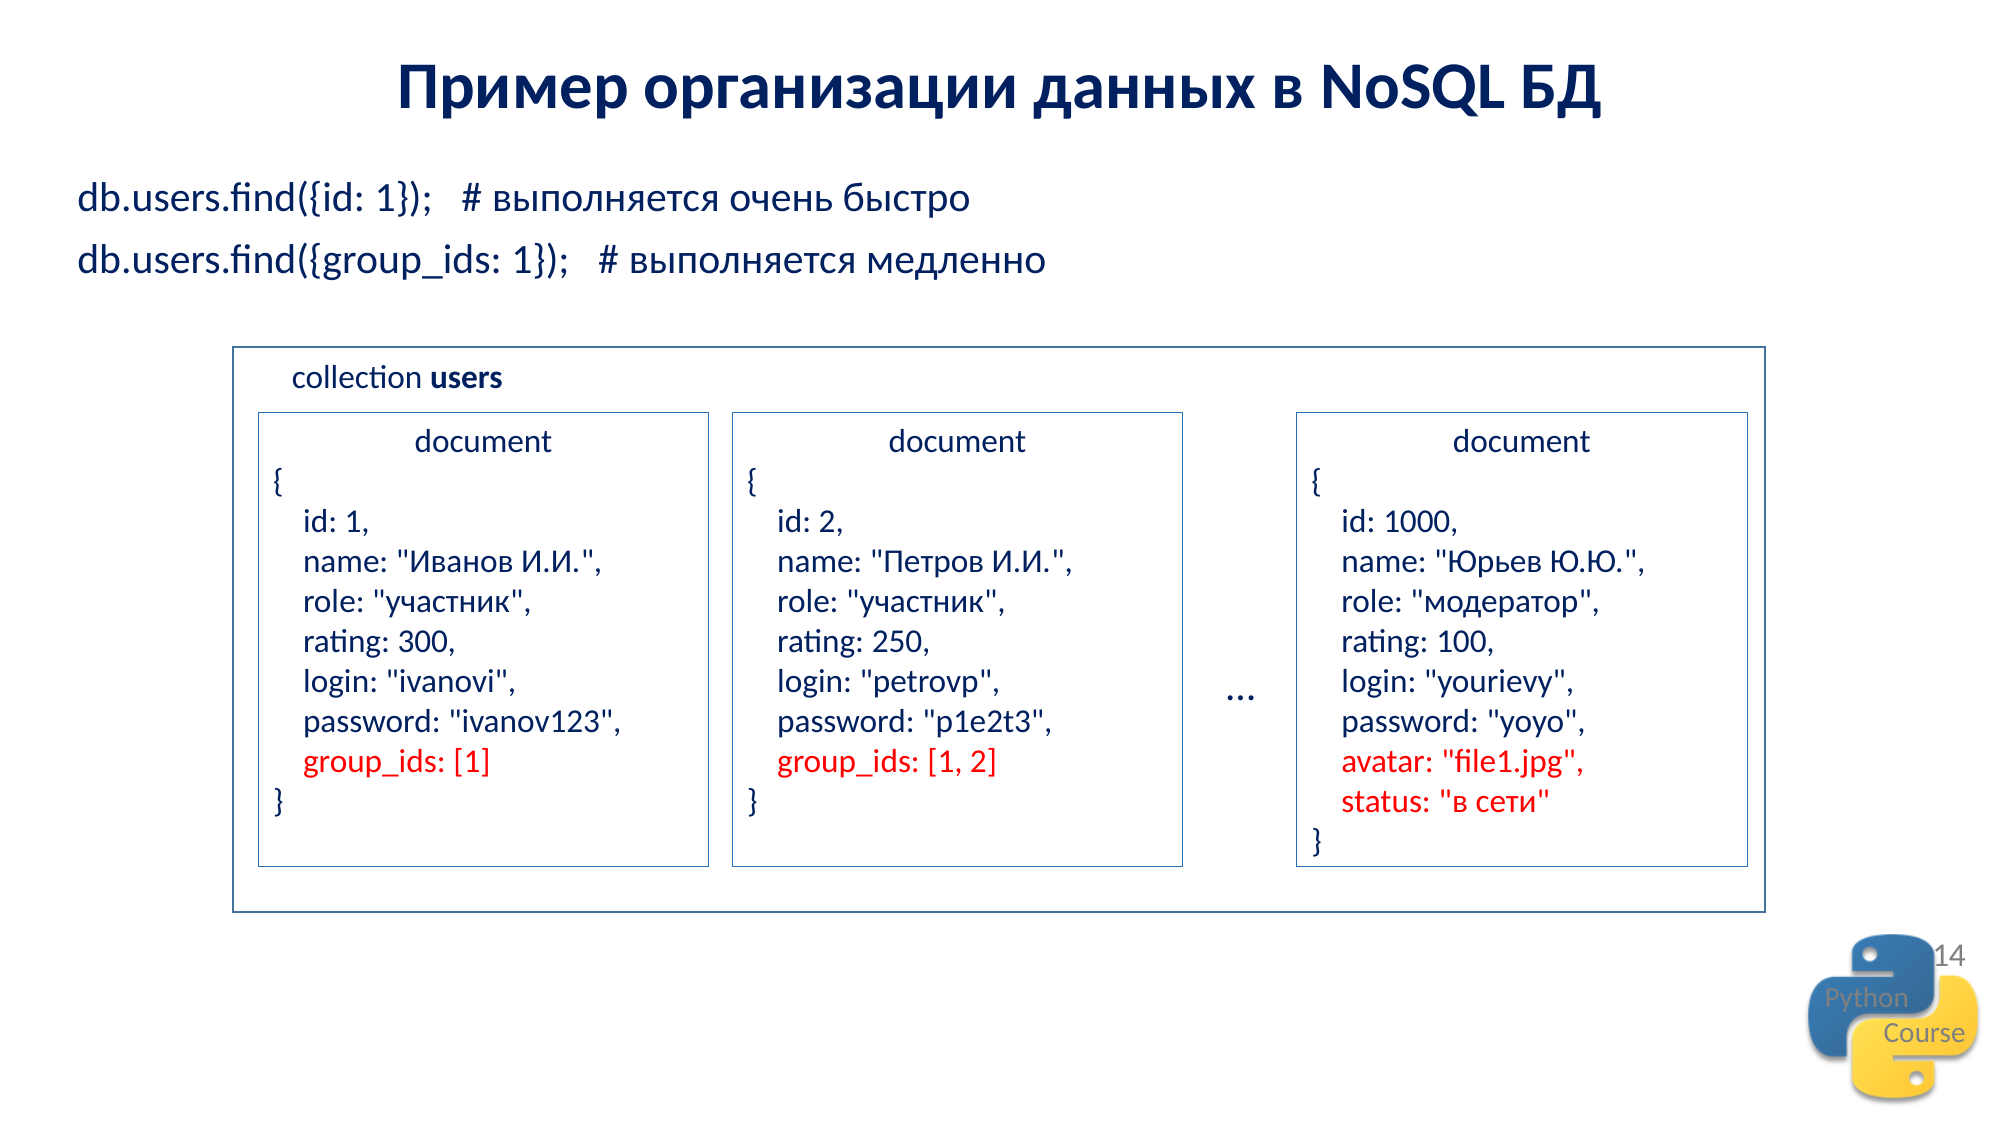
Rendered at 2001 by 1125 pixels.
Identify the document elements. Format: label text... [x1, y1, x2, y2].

title Пример организации данных в NoSQL БД [0, 34, 2000, 149]
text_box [232, 346, 1766, 913]
picture [1936, 948, 1941, 964]
picture [1801, 932, 1985, 1110]
text_box db.users.find({id: 1}); # выполняется очень быстро db.users.find({group_ids: 1}); # выполняется медленно [62, 162, 1936, 1097]
